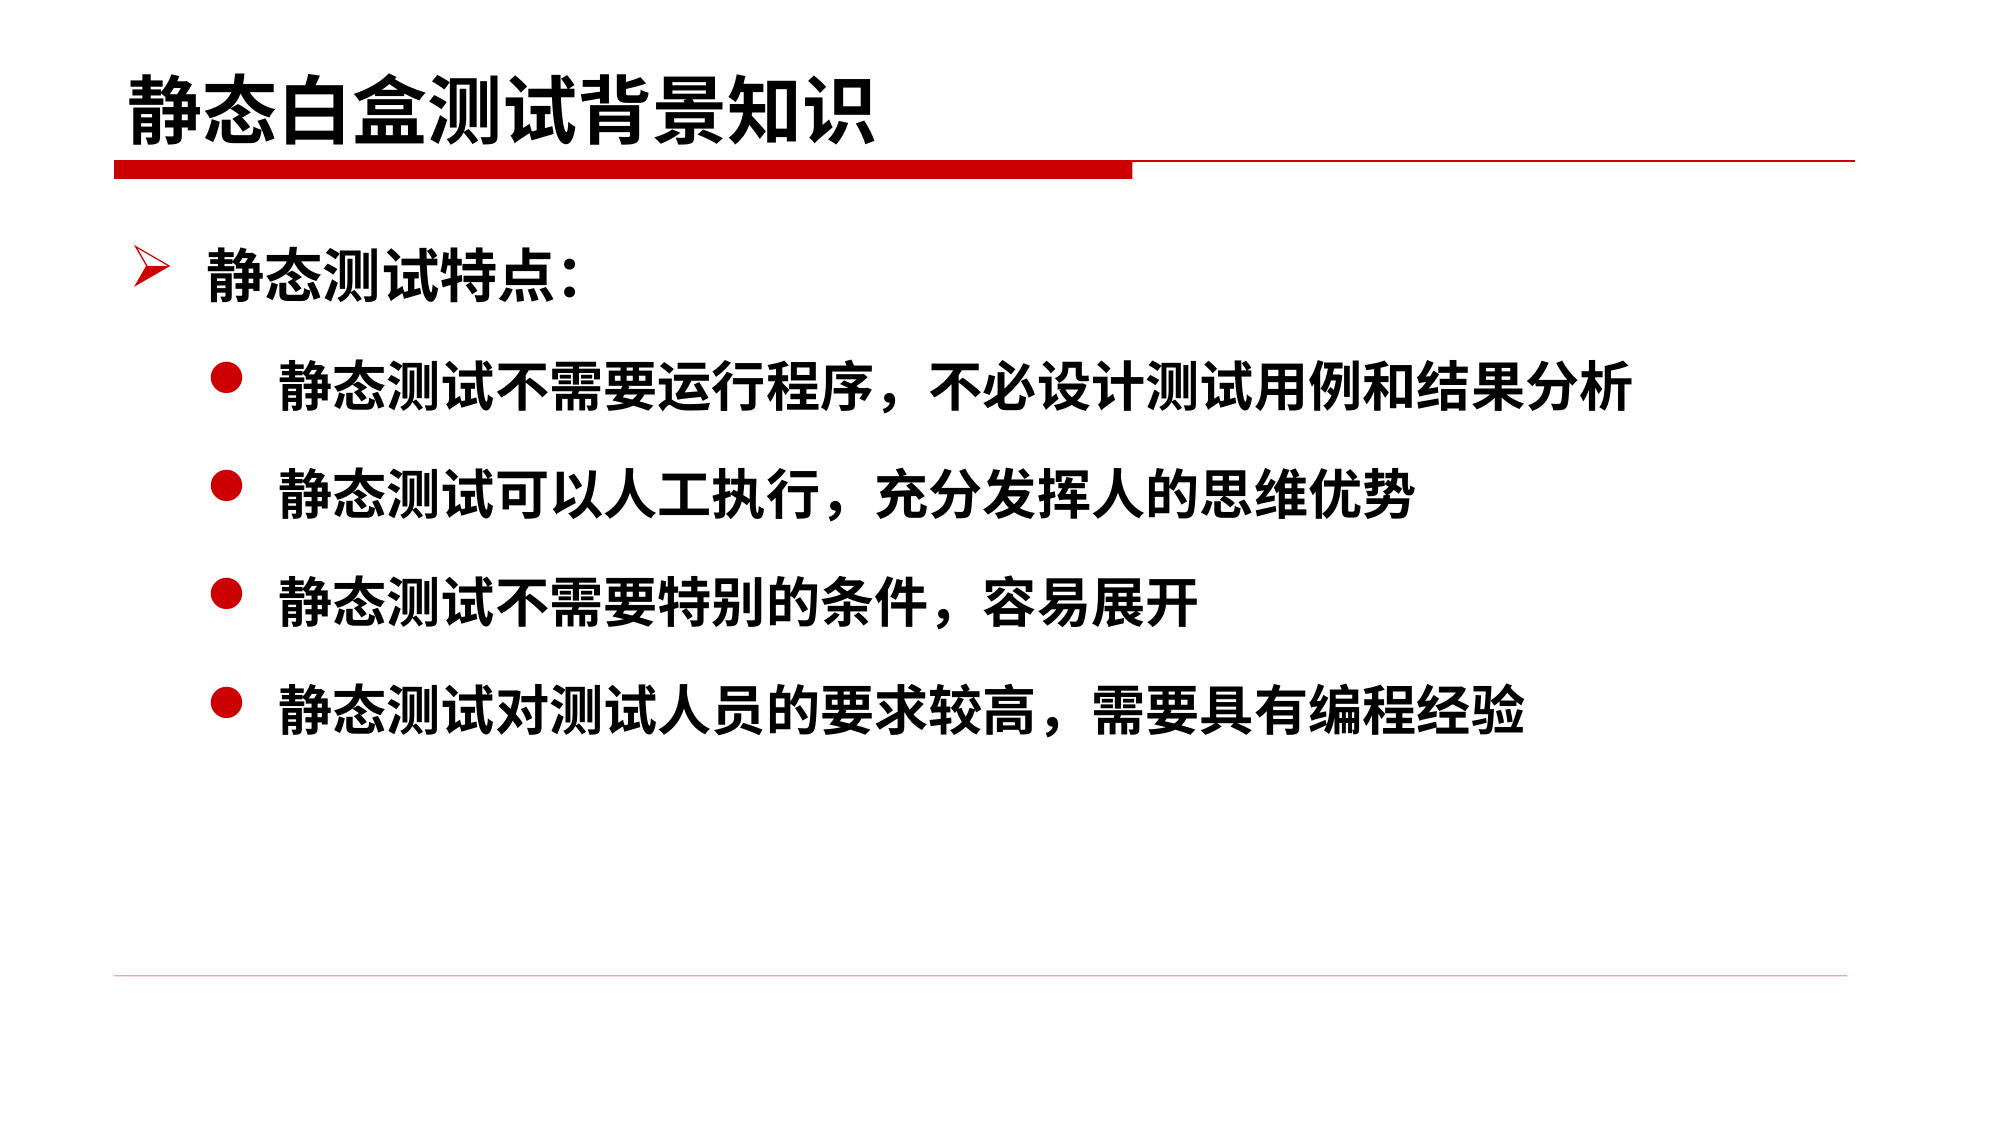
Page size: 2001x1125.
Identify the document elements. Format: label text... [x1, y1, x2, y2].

list 静态测试特点： 静态测试不需要运行程序，不必设计测试用例和结果分析 静态测试可以人工执行，充分发挥人的思维优势 静态测试不需要特别的条件，容易展开 静态测试对测试人员的要求较高，需要具有编程经验 [114, 196, 1865, 897]
title 静态白盒测试背景知识 [112, 42, 1863, 161]
